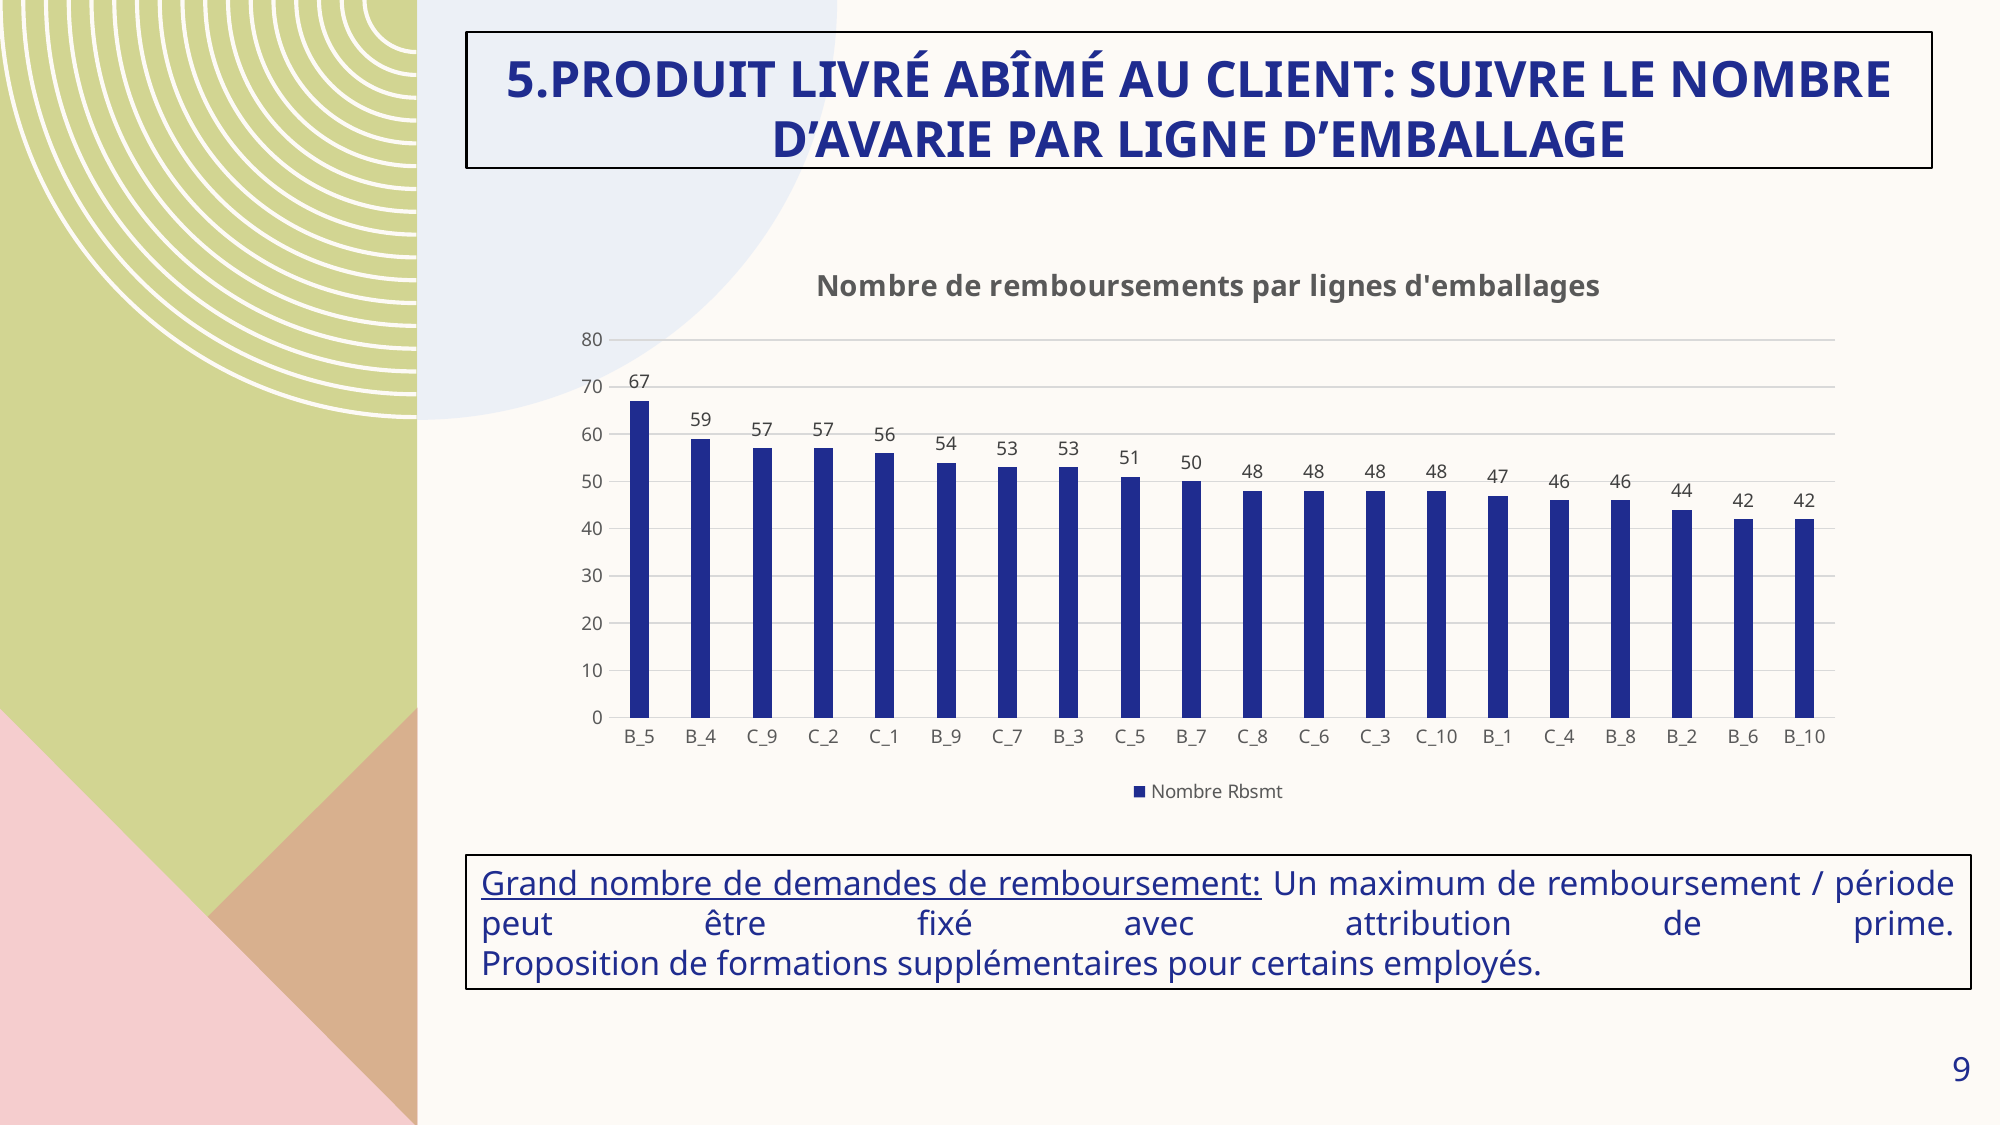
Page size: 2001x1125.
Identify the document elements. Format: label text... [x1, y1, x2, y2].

chart [554, 237, 1862, 812]
text_box Grand nombre de demandes de remboursement: Un maximum de remboursement / période peut être fixé avec attribution de prime. Proposition de formations supplémentaires pour certains employés. [466, 854, 1971, 990]
title 5.Produit livré abîmé au client: suivre le nombre d’avarie par ligne d’emballage [466, 32, 1933, 168]
slide_number 9 [1795, 1031, 1971, 1110]
